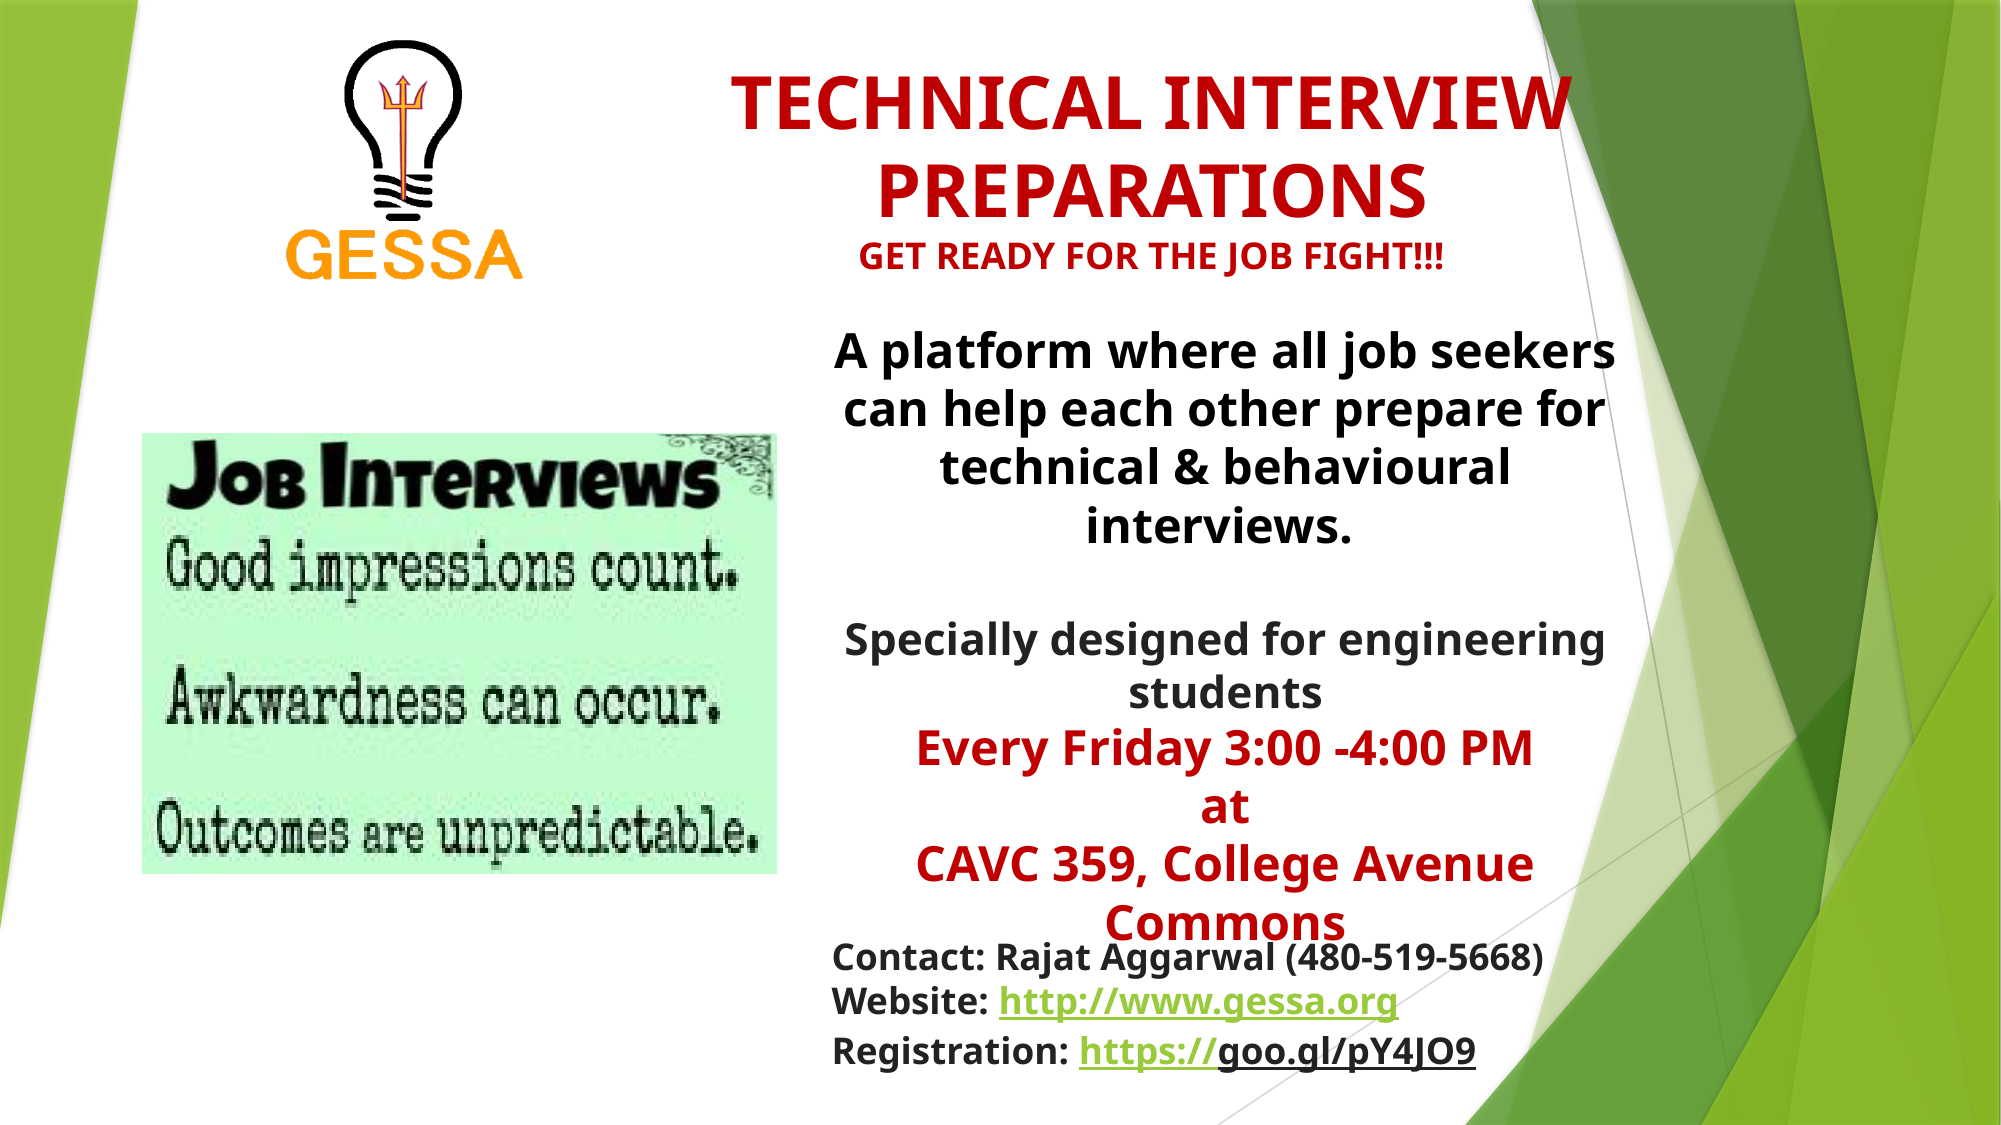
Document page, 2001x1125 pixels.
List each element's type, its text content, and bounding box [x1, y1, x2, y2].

picture [160, 31, 647, 305]
text_box A platform where all job seekers can help each other prepare for technical & behavioural interviews. Specially designed for engineering students Every Friday 3:00 -4:00 PM at CAVC 359, College Avenue Commons [795, 312, 1656, 990]
text_box TECHNICAL INTERVIEW PREPARATIONS GET READY FOR THE JOB FIGHT!!! [659, 48, 1644, 285]
picture [141, 433, 778, 874]
text_box Contact: Rajat Aggarwal (480-519-5668) Website: http://www.gessa.org Registration: https://goo.gl/pY4JO9 [816, 926, 1583, 1085]
